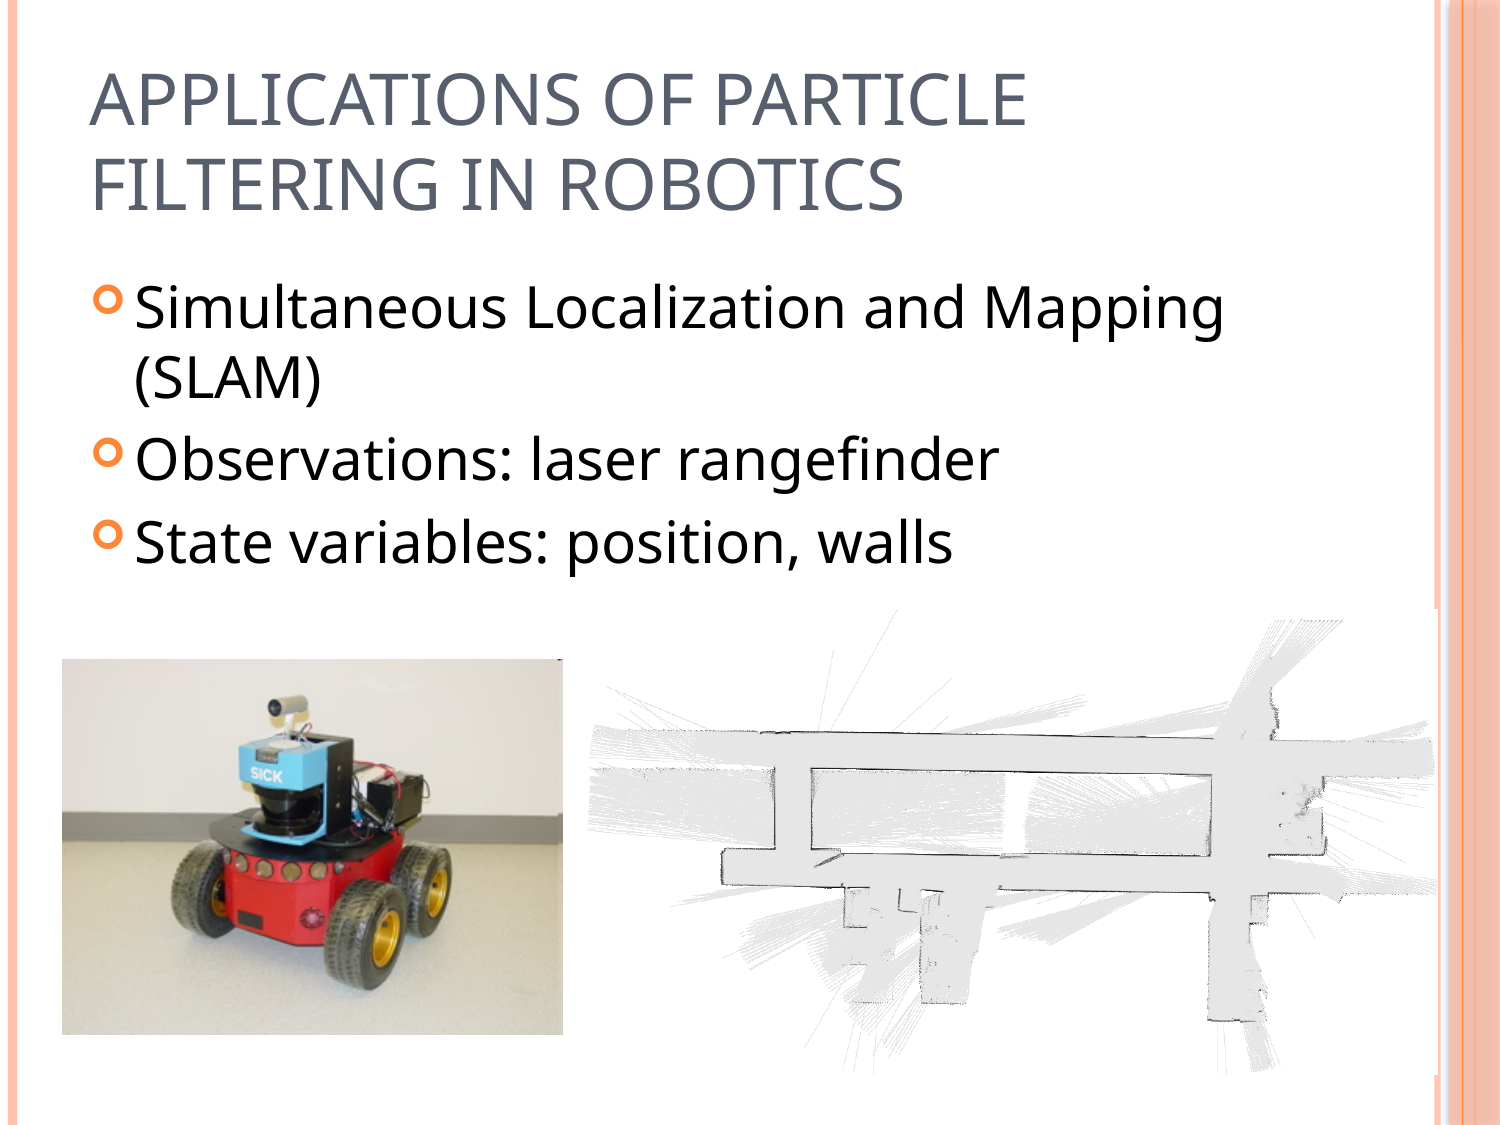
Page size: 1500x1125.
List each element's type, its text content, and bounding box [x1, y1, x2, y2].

list Simultaneous Localization and Mapping (SLAM) Observations: laser rangefinder State variables: position, walls [75, 262, 1300, 1062]
title Applications of Particle Filtering in Robotics [75, 45, 1300, 233]
picture [586, 609, 1438, 1076]
picture [61, 659, 563, 1036]
